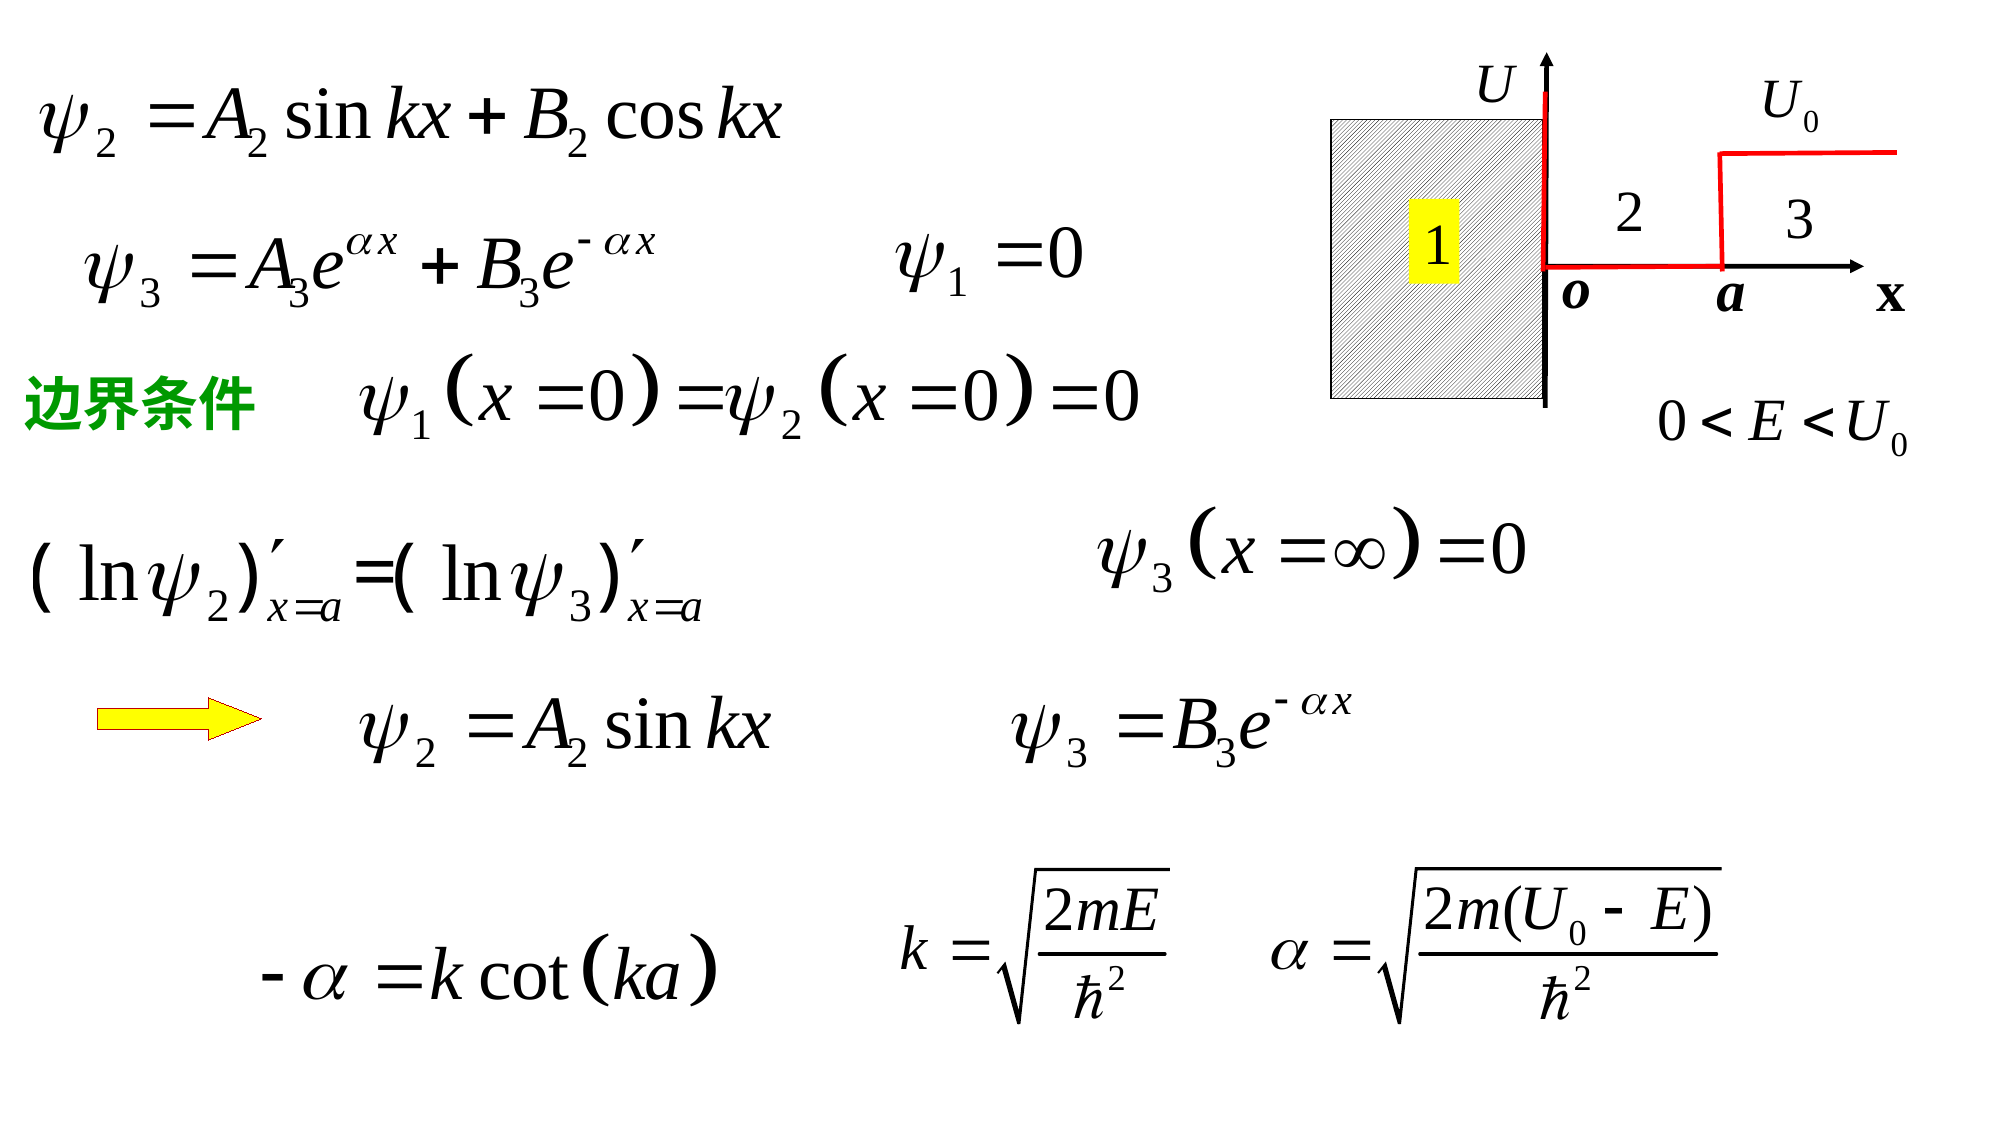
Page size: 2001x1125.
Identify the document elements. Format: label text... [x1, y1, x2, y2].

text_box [1756, 62, 1831, 146]
text_box 2 [1600, 165, 1684, 251]
text_box a [1701, 246, 1761, 331]
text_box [1649, 380, 1921, 471]
text_box [1540, 52, 1553, 266]
text_box 边界条件 [9, 359, 273, 445]
text_box 1 [1408, 198, 1460, 284]
text_box [1331, 119, 1543, 399]
text_box [97, 697, 262, 741]
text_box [1261, 853, 1734, 1039]
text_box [889, 853, 1184, 1039]
text_box o [1547, 242, 1607, 328]
text_box [1761, 260, 1861, 273]
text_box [889, 201, 1098, 315]
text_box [33, 520, 775, 641]
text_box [1091, 491, 1538, 618]
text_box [79, 206, 671, 326]
text_box 3 [1771, 172, 1831, 258]
text_box x [1861, 246, 1921, 331]
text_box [248, 918, 727, 1044]
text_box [1005, 666, 1365, 786]
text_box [353, 672, 788, 786]
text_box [353, 338, 1153, 465]
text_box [33, 63, 795, 177]
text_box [1470, 52, 1532, 117]
